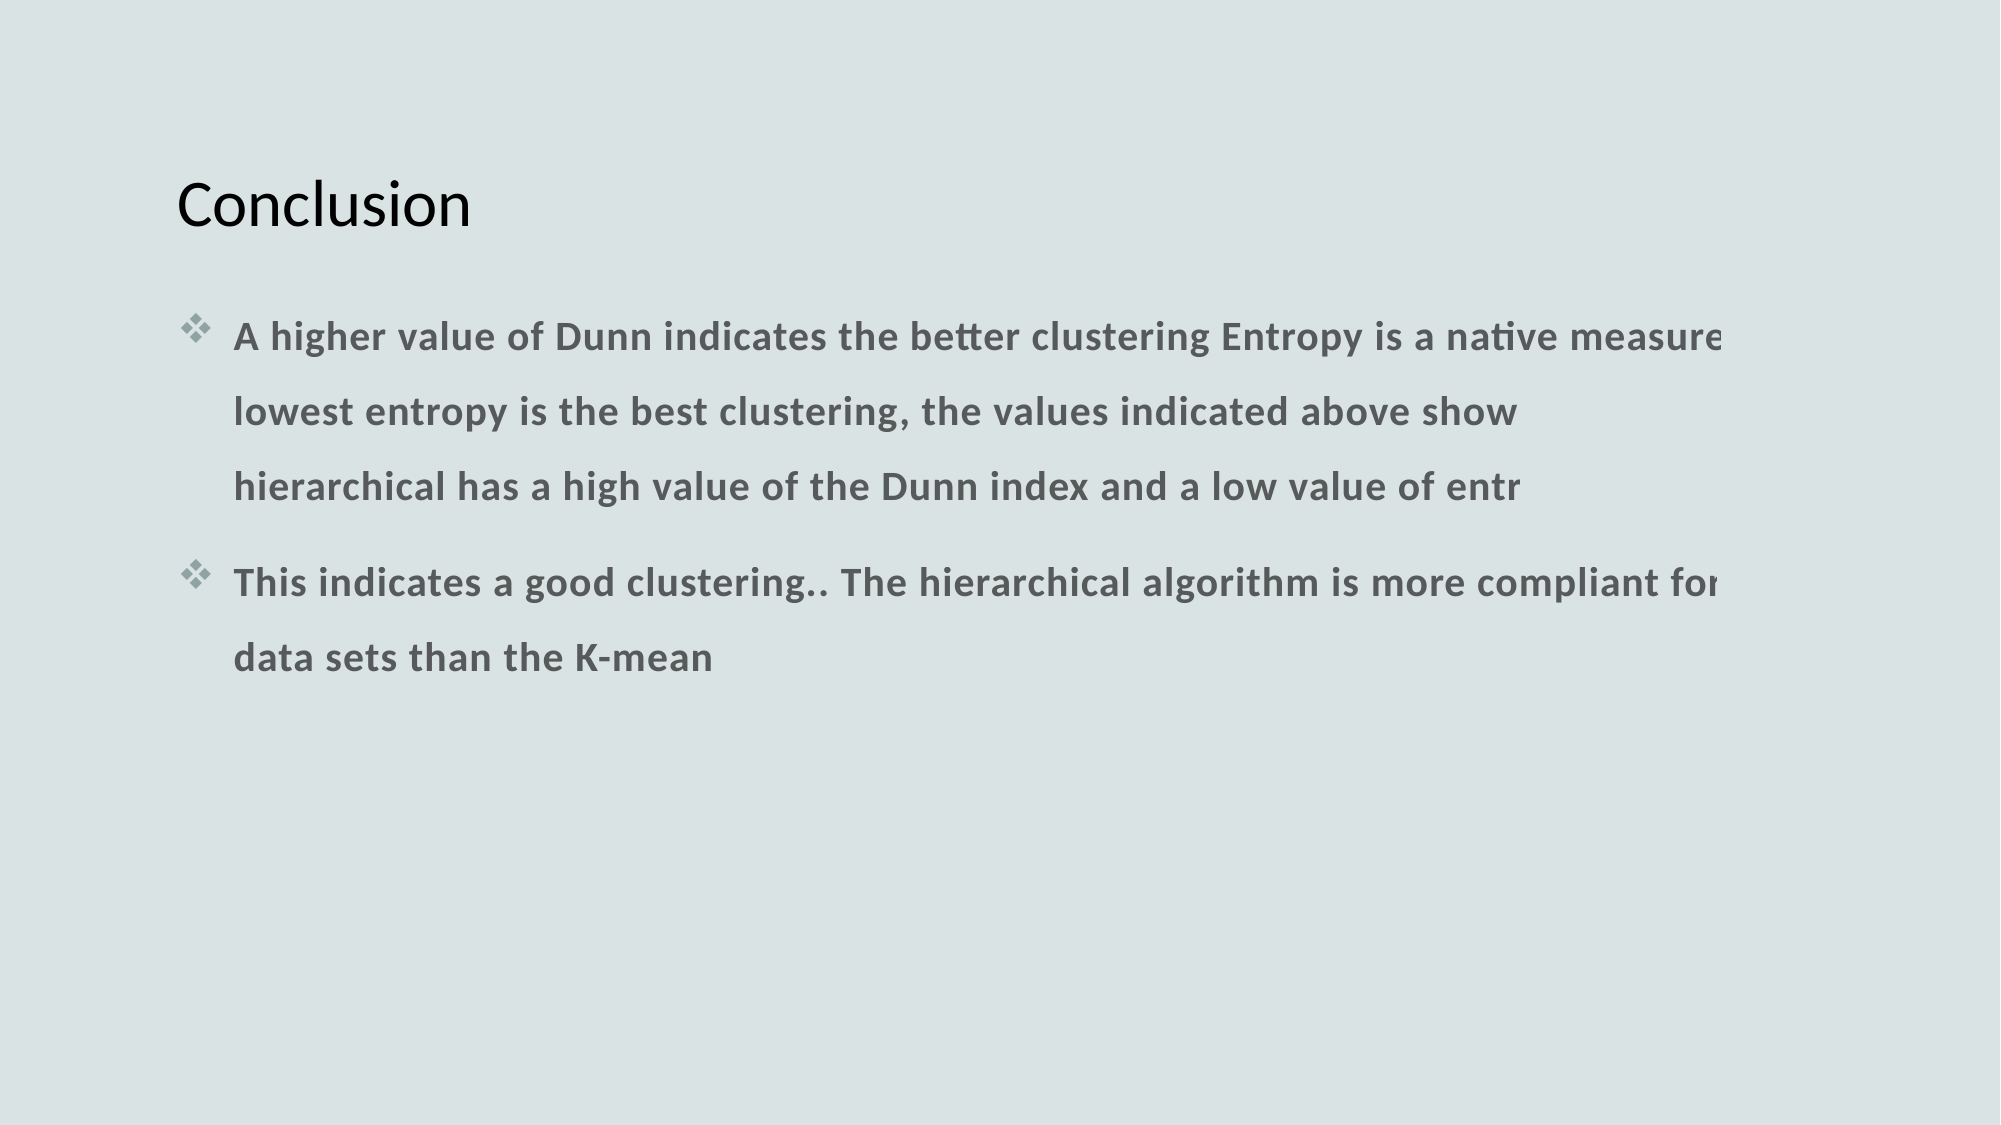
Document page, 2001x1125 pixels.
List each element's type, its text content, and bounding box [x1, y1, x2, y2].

list A higher value of Dunn indicates the better clustering Entropy is a native measure; the lowest entropy is the best clustering, the values indicated above show that hierarchical has a high value of the Dunn index and a low value of entropy. This indicates a good clustering.. The hierarchical algorithm is more compliant for FIFA data sets than the K-means. [162, 276, 1838, 940]
title Conclusion [162, 64, 1838, 248]
